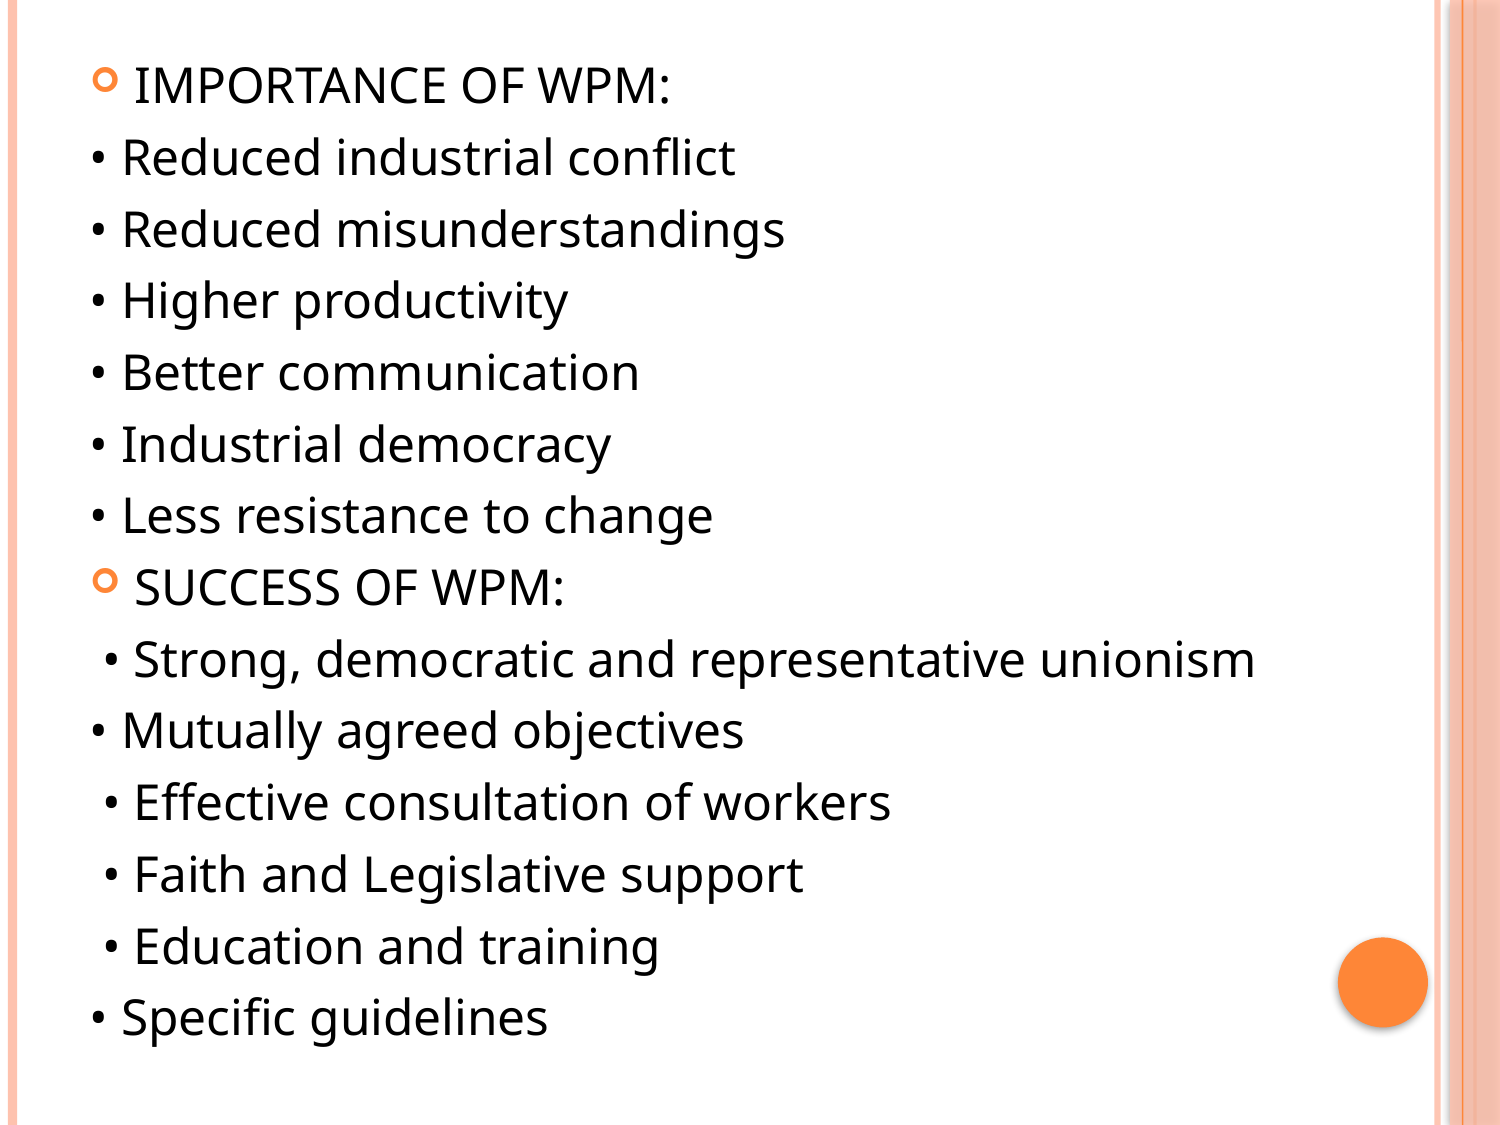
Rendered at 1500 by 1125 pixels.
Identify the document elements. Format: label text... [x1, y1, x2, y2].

list IMPORTANCE OF WPM: • Reduced industrial conflict • Reduced misunderstandings • Higher productivity • Better communication • Industrial democracy • Less resistance to change SUCCESS OF WPM: • Strong, democratic and representative unionism • Mutually agreed objectives • Effective consultation of workers • Faith and Legislative support • Education and training • Specific guidelines [75, 46, 1300, 1062]
